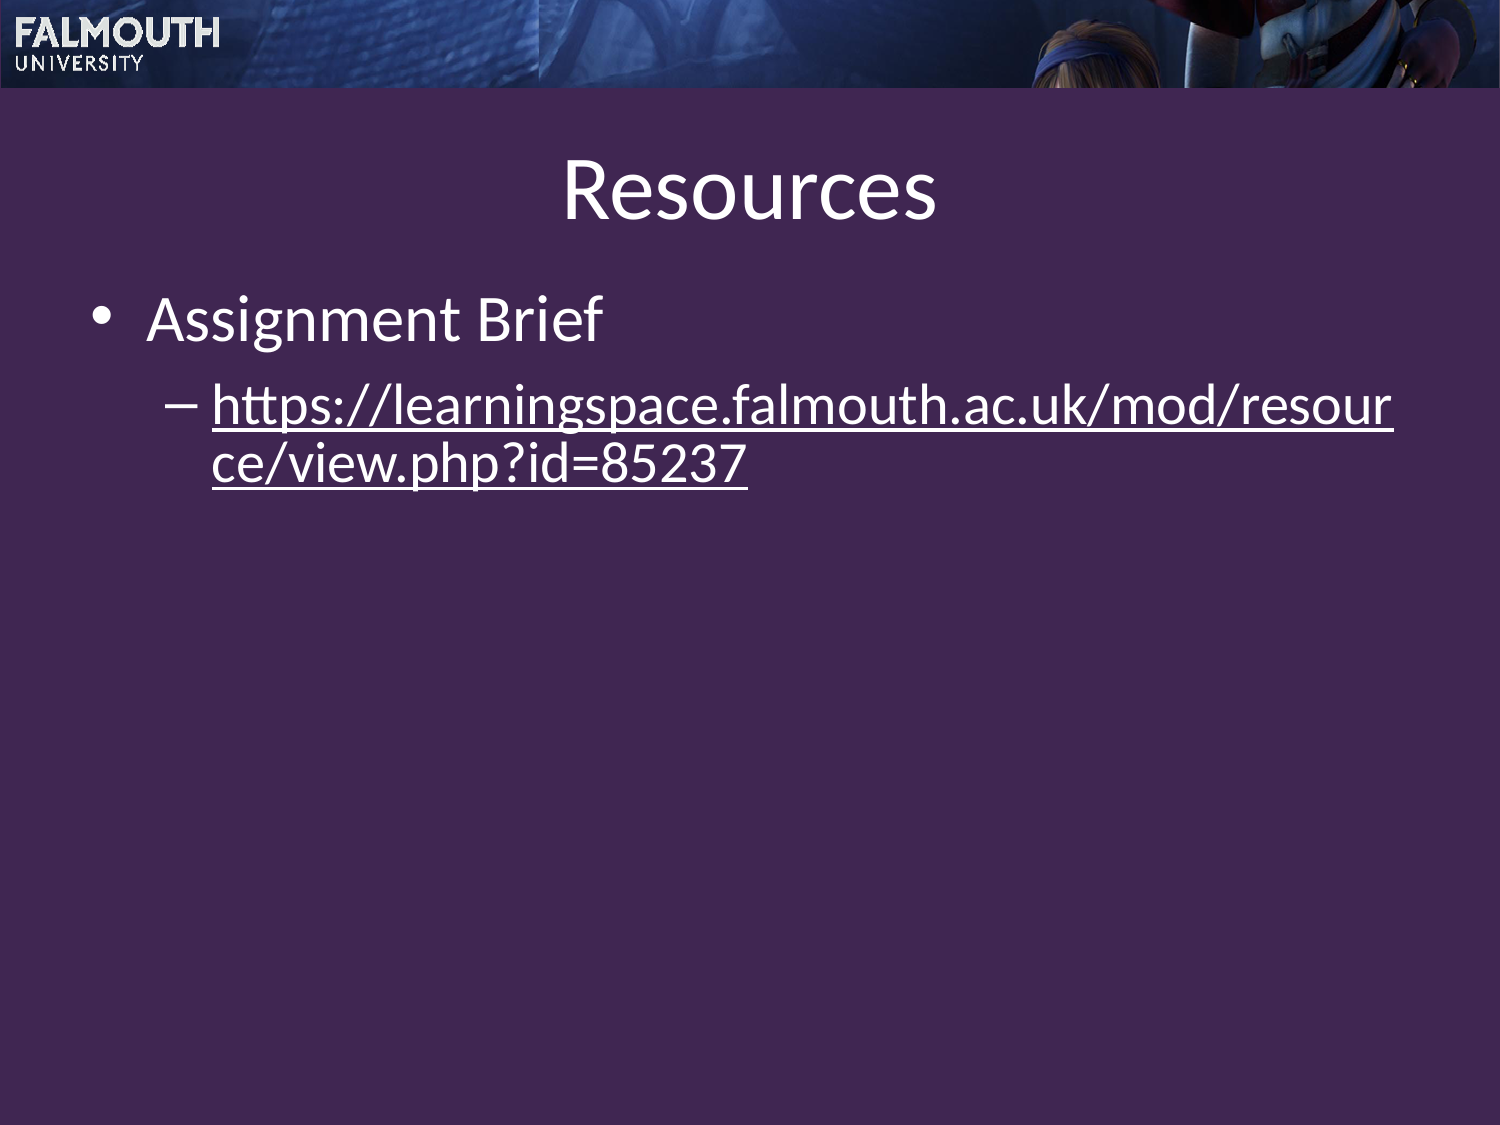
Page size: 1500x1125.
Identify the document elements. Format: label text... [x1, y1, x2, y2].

picture [0, 0, 1500, 90]
title Resources [75, 120, 1425, 274]
list Assignment Brief https://learningspace.falmouth.ac.uk/mod/resource/view.php?id=85237 [75, 274, 1425, 1012]
